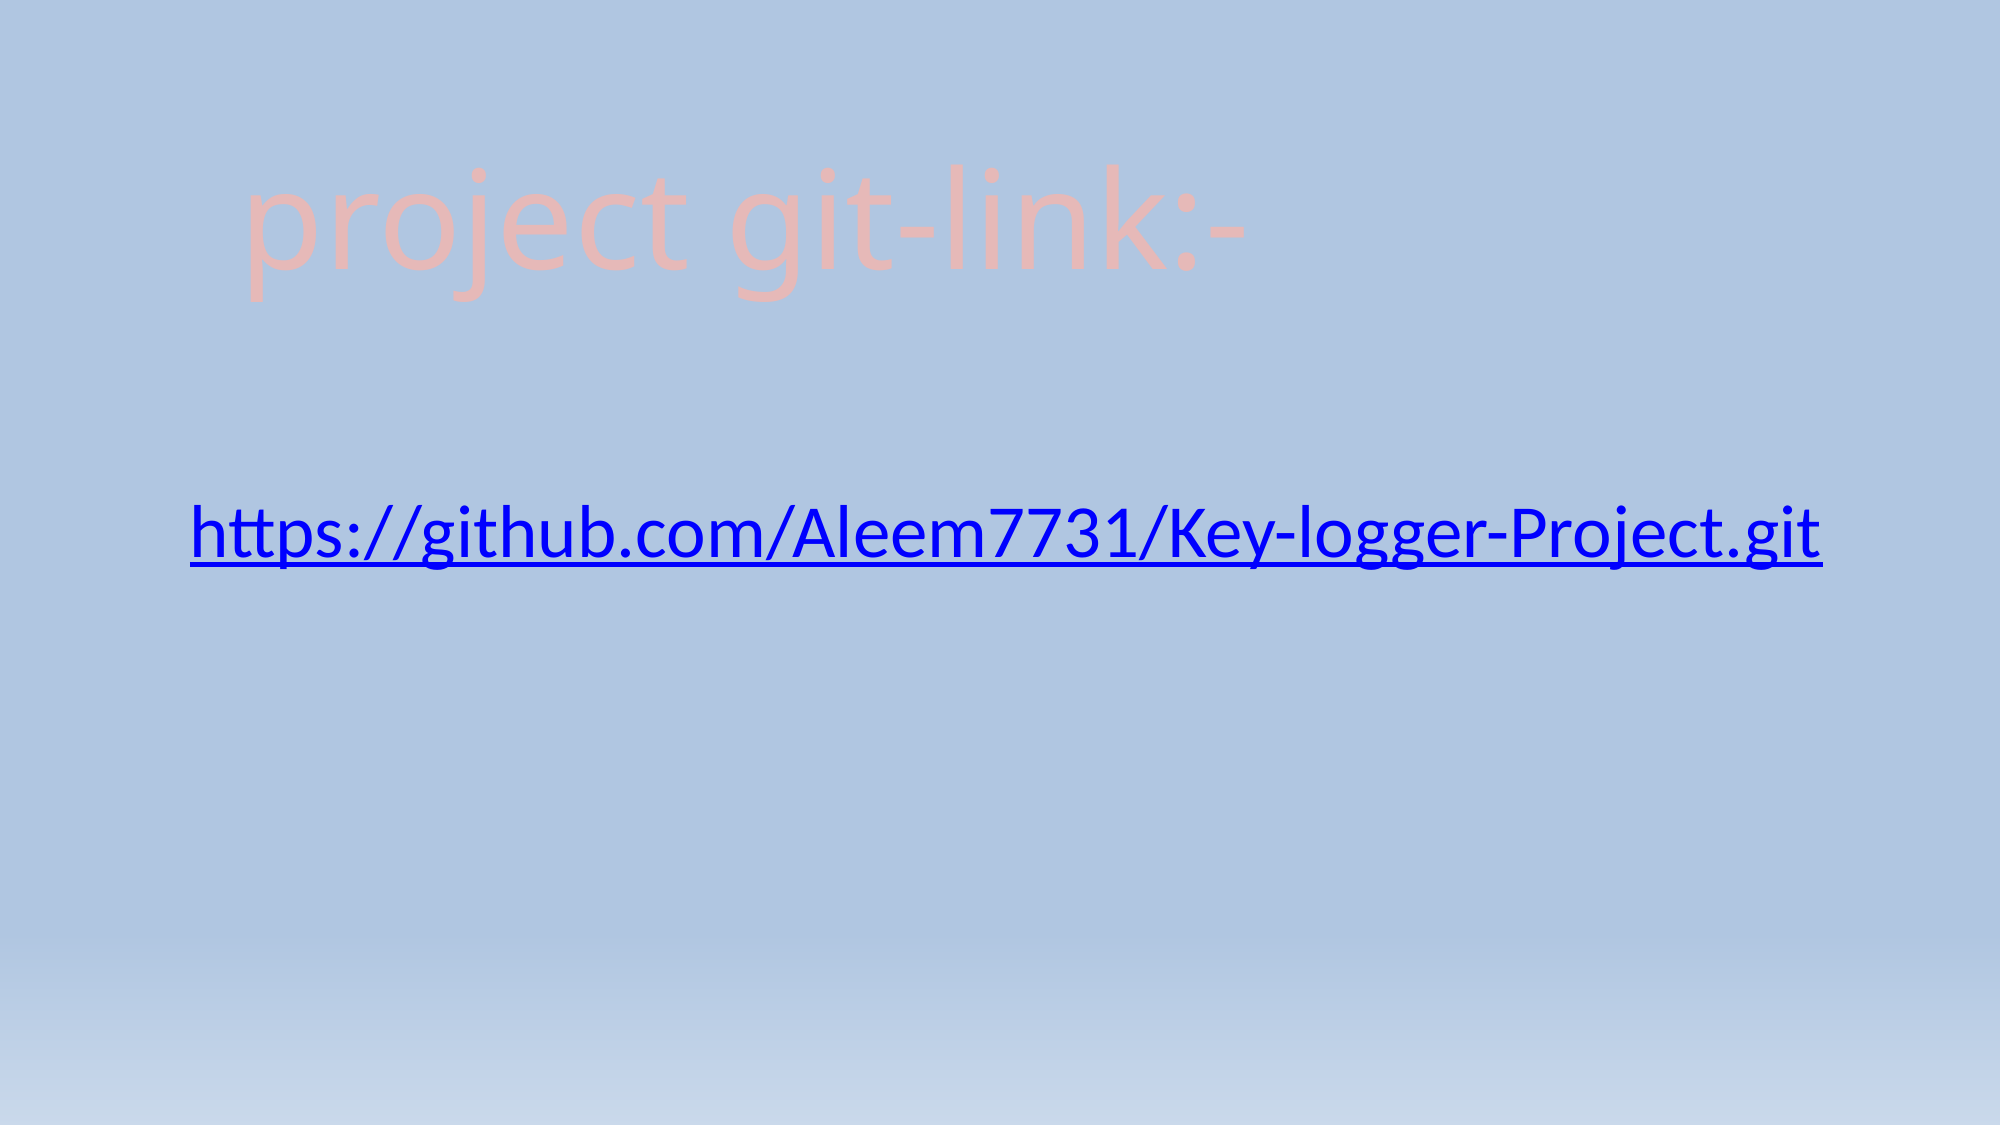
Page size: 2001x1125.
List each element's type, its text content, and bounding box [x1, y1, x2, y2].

text_box project git-link:- [225, 124, 1454, 470]
text_box https://github.com/Aleem7731/Key-logger-Project.git [174, 474, 1864, 679]
